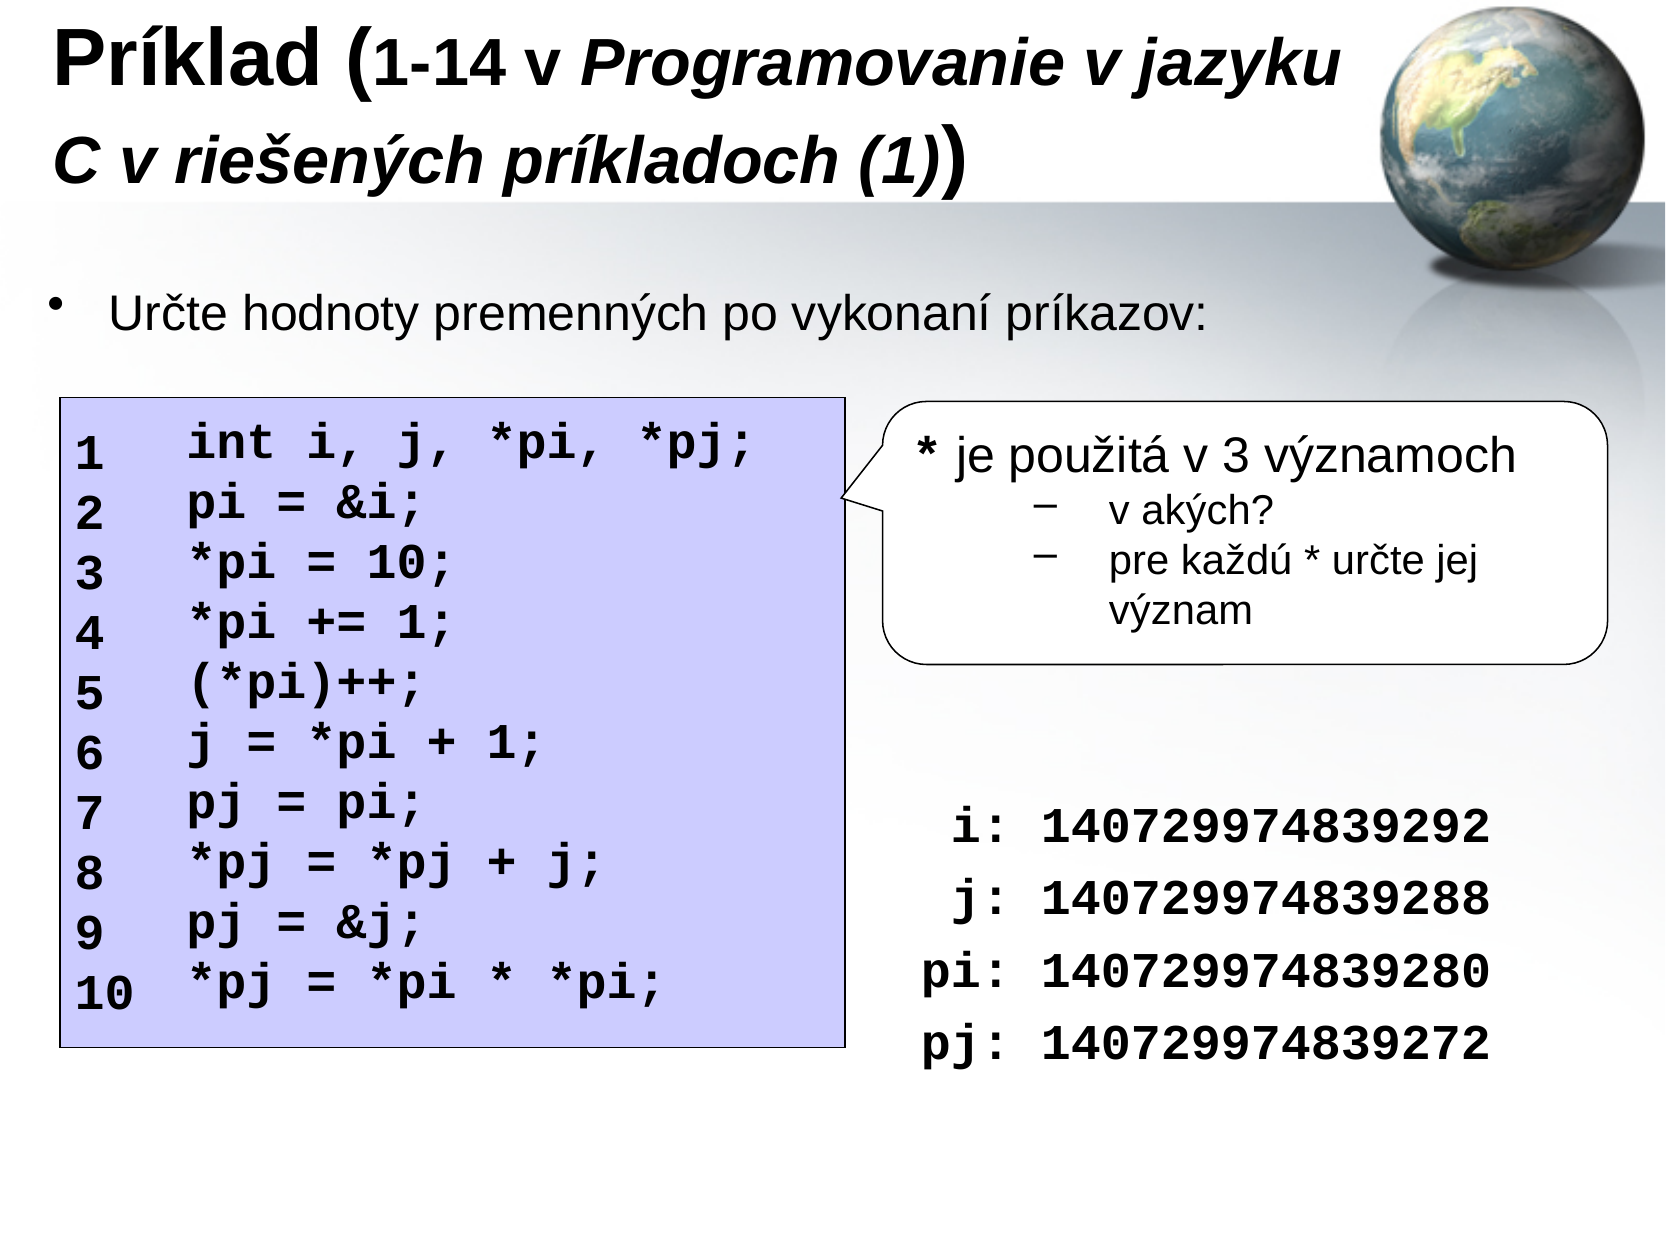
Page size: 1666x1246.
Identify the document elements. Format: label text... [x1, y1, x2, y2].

text_box [59, 397, 845, 1048]
picture [0, 0, 1666, 1246]
text_box * je použitá v 3 významoch v akých? pre každú * určte jej význam [841, 401, 1608, 665]
text_box i: 140729974839292 j: 140729974839288 pi: 140729974839280 pj: 140729974839272 [906, 784, 1546, 1078]
text_box 1 2 3 4 5 6 7 8 9 10 [59, 411, 160, 1027]
text_box int i, j, *pi, *pj; pi = &i; *pi = 10; *pi += 1; (*pi)++; j = *pi + 1; pj = pi; *pj = *pj + j; pj = &j; *pj = *pi * *pi; [171, 401, 810, 1017]
title Príklad (1-14 v Programovanie v jazyku C v riešených príkladoch (1)) [37, 24, 1375, 179]
list Určte hodnoty premenných po vykonaní príkazov: [32, 272, 1632, 358]
